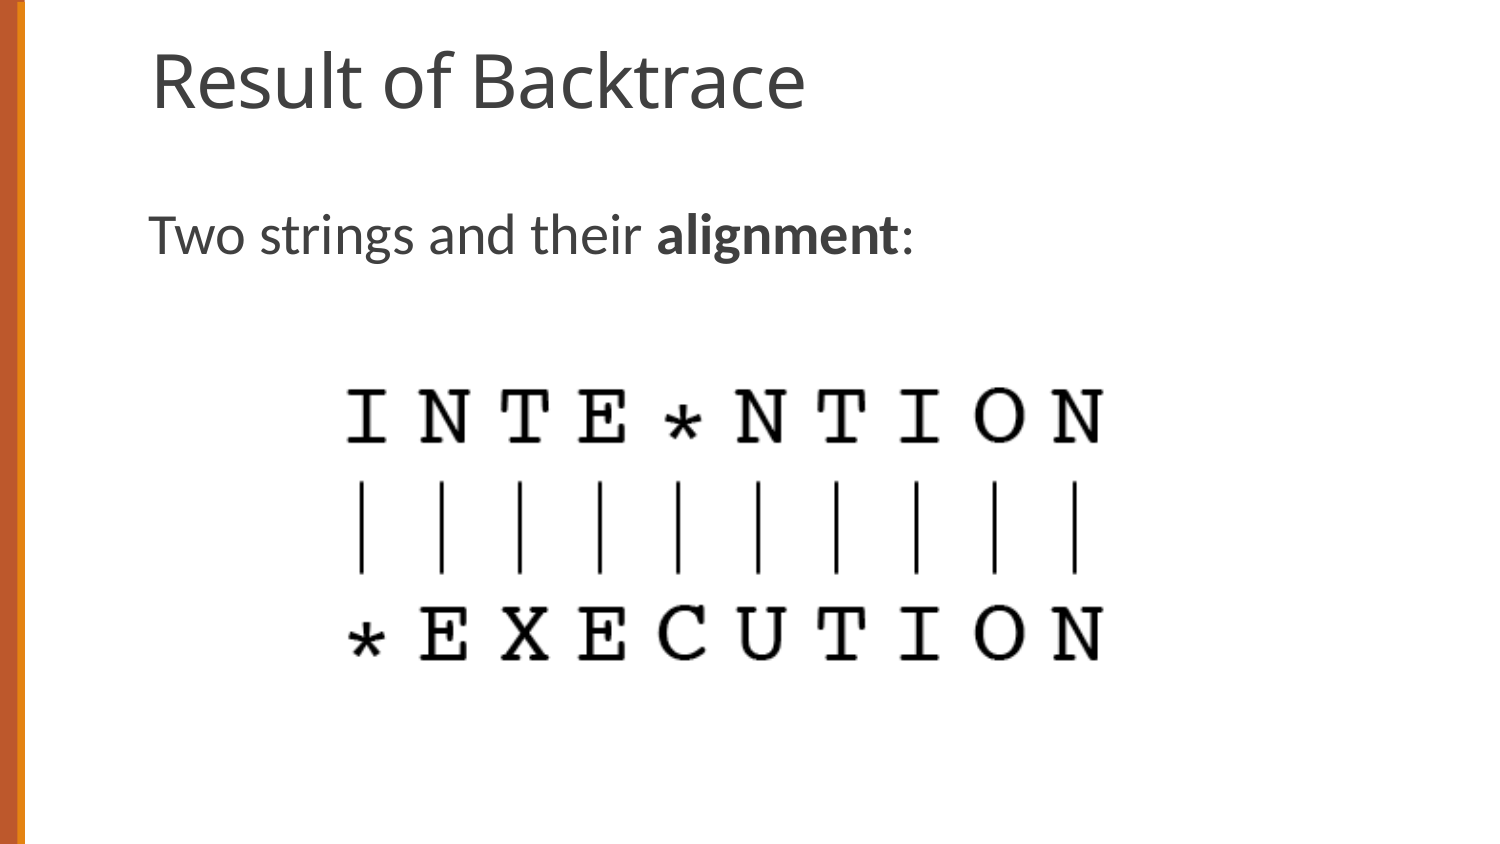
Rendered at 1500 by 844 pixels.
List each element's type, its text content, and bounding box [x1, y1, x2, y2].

list Two strings and their alignment: [135, 196, 1373, 760]
title Result of Backtrace [135, 19, 1373, 132]
picture [324, 365, 1120, 698]
